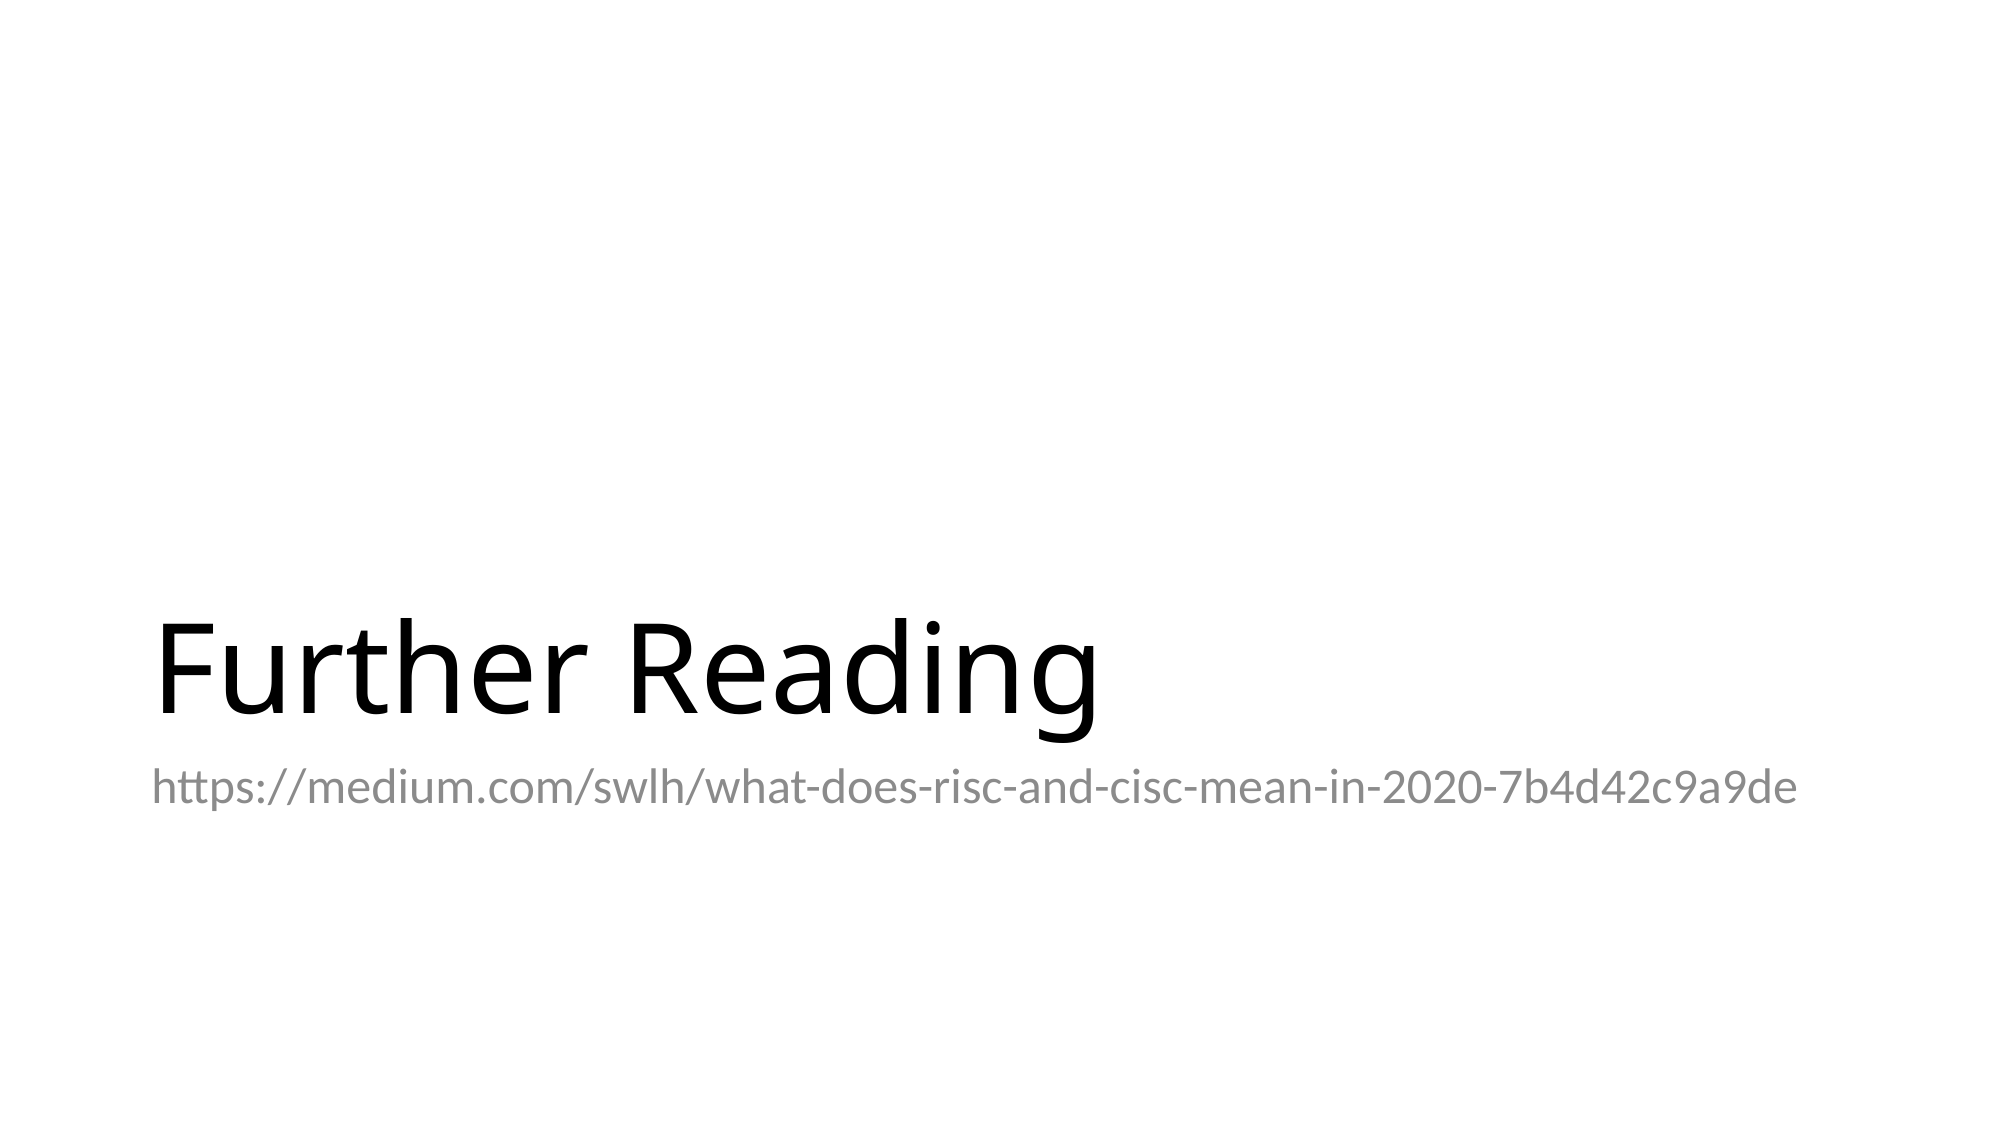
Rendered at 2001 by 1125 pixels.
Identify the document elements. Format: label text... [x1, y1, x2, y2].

title Further Reading [136, 280, 1862, 749]
list https://medium.com/swlh/what-does-risc-and-cisc-mean-in-2020-7b4d42c9a9de [136, 752, 1862, 999]
